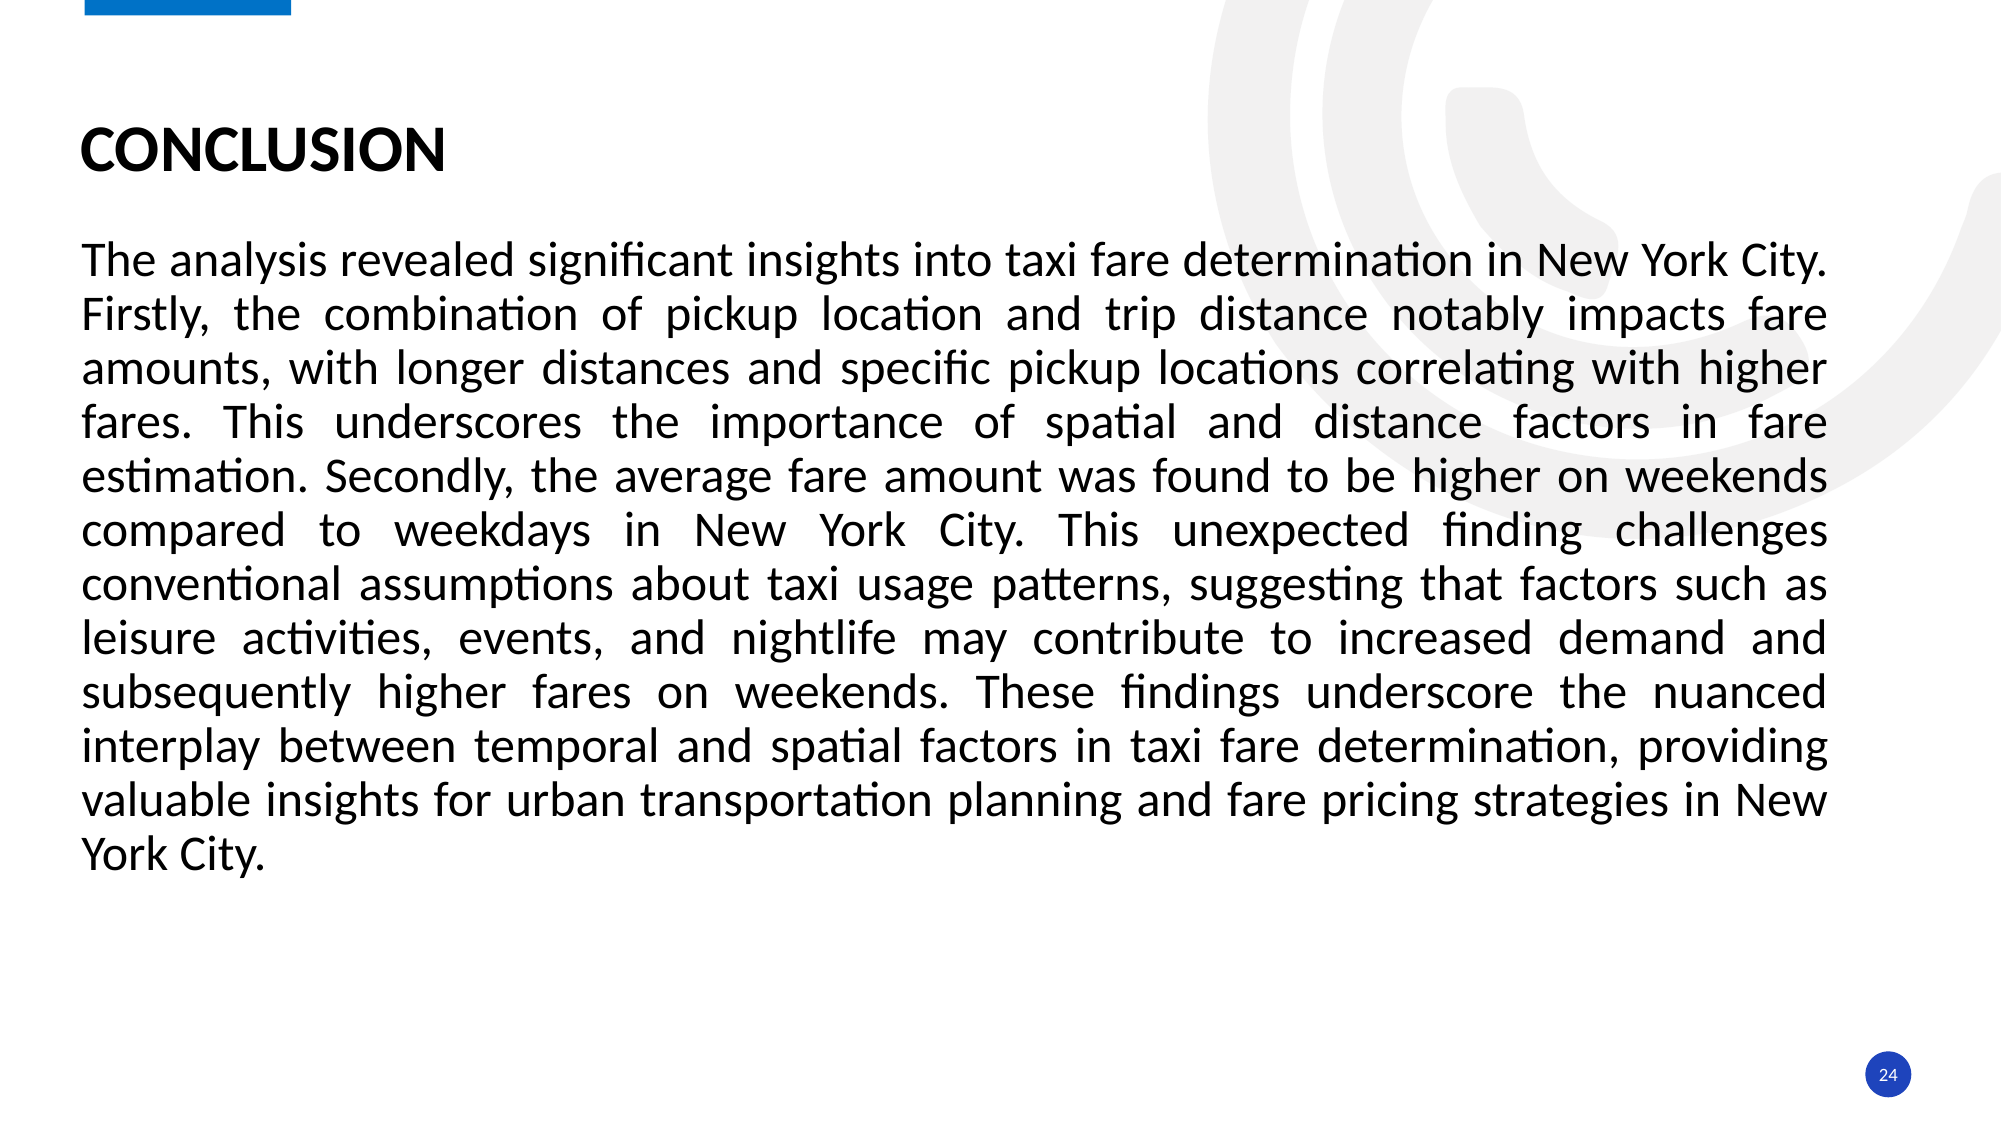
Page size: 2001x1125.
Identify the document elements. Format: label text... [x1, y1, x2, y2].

title Conclusion [80, 35, 1910, 187]
slide_number 24 [1864, 1059, 1913, 1090]
list The analysis revealed significant insights into taxi fare determination in New York City. Firstly, the combination of pickup location and trip distance notably impacts fare amounts, with longer distances and specific pickup locations correlating with higher fares. This underscores the importance of spatial and distance factors in fare estimation. Secondly, the average fare amount was found to be higher on weekends compared to weekdays in New York City. This unexpected finding challenges conventional assumptions about taxi usage patterns, suggesting that factors such as leisure activities, events, and nightlife may contribute to increased demand and subsequently higher fares on weekends. These findings underscore the nuanced interplay between temporal and spatial factors in taxi fare determination, providing valuable insights for urban transportation planning and fare pricing strategies in New York City. [66, 226, 1845, 981]
